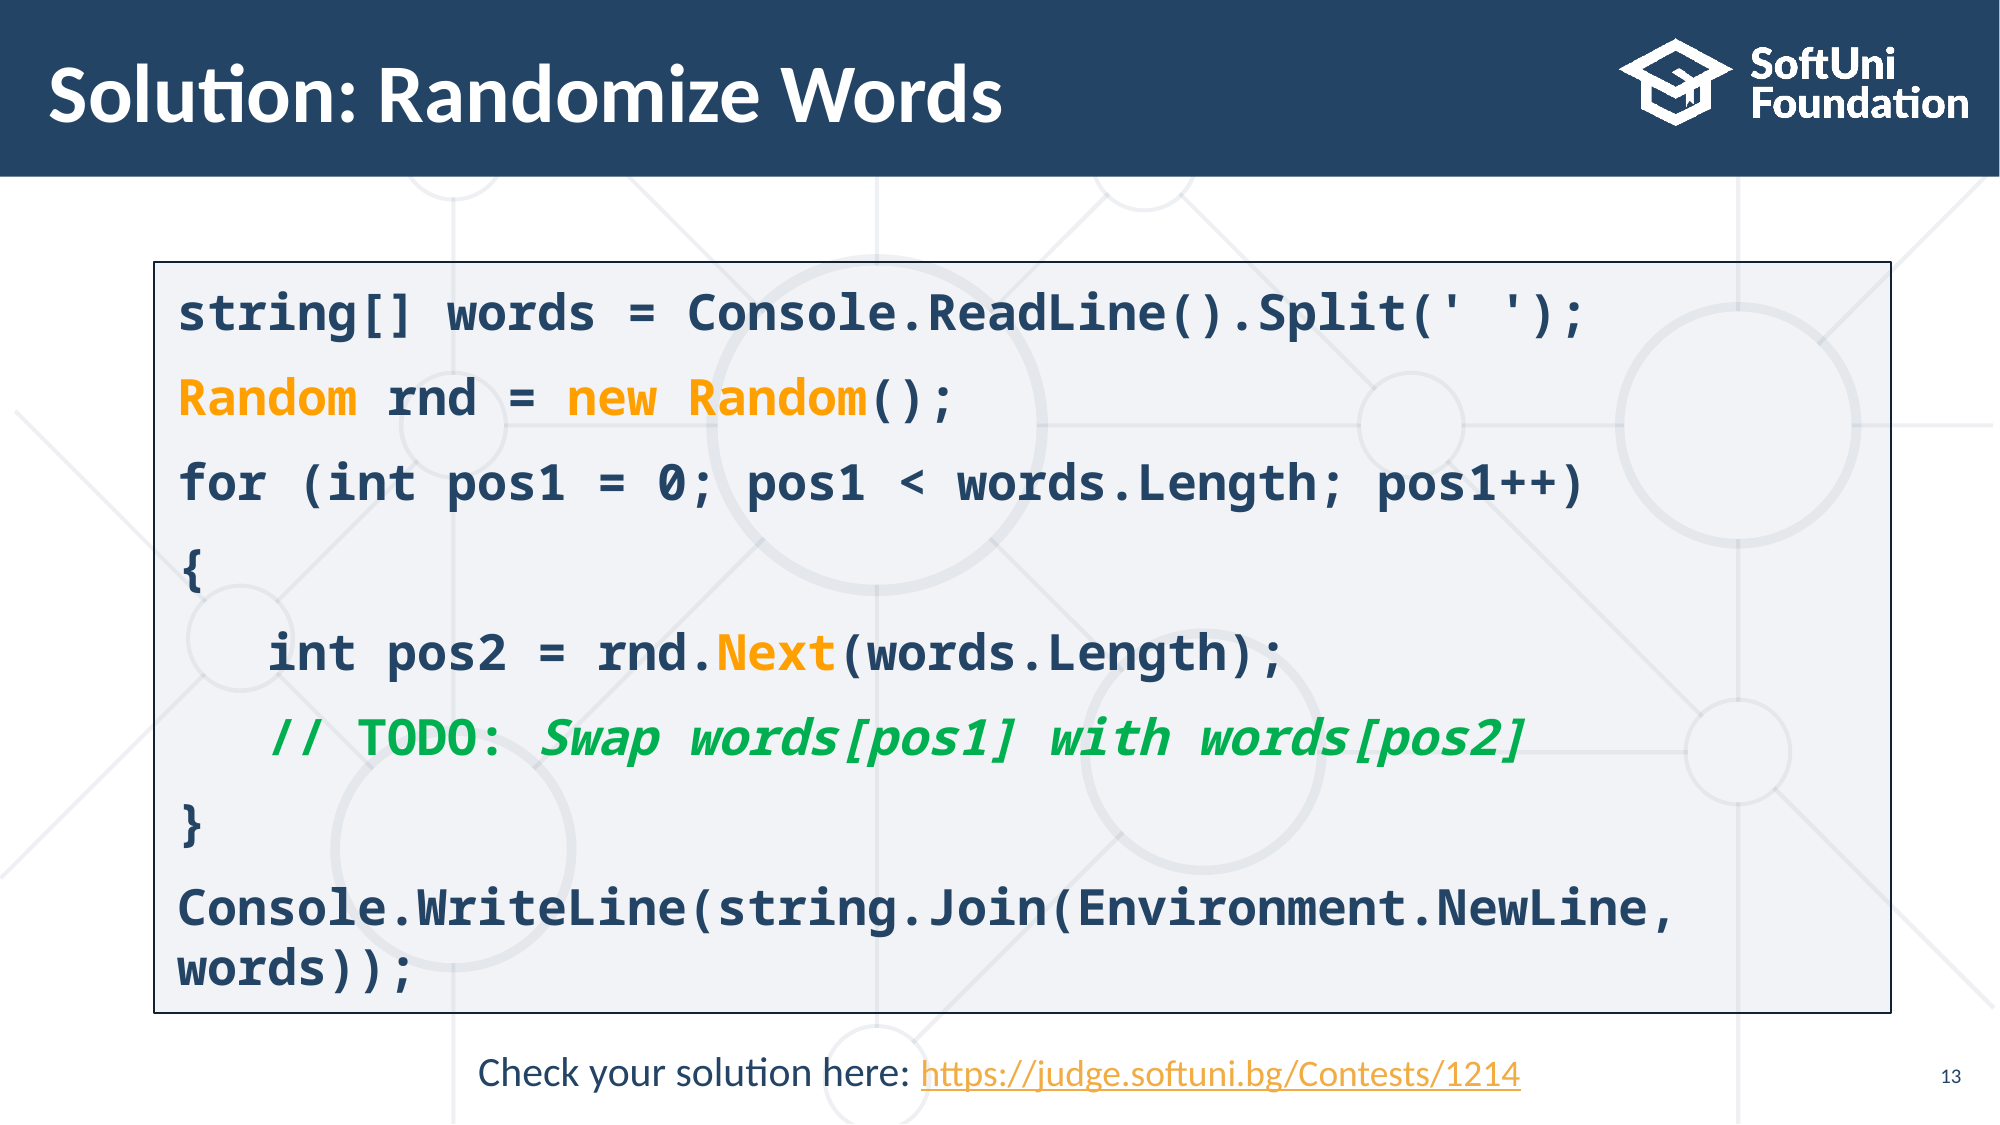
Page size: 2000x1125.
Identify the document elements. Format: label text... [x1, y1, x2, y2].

text_box Check your solution here: https://judge.softuni.bg/Contests/1214 [130, 1036, 1869, 1102]
slide_number 13 [1896, 1049, 1968, 1101]
picture [1618, 38, 1968, 126]
title Solution: Randomize Words [31, 16, 1591, 162]
text_box string[] words = Console.ReadLine().Split(' '); Random rnd = new Random(); for (int pos1 = 0; pos1 < words.Length; pos1++) { int pos2 = rnd.Next(words.Length); // TODO: Swap words[pos1] with words[pos2] } Console.WriteLine(string.Join(Environment.NewLine, words)); [153, 262, 1892, 1014]
